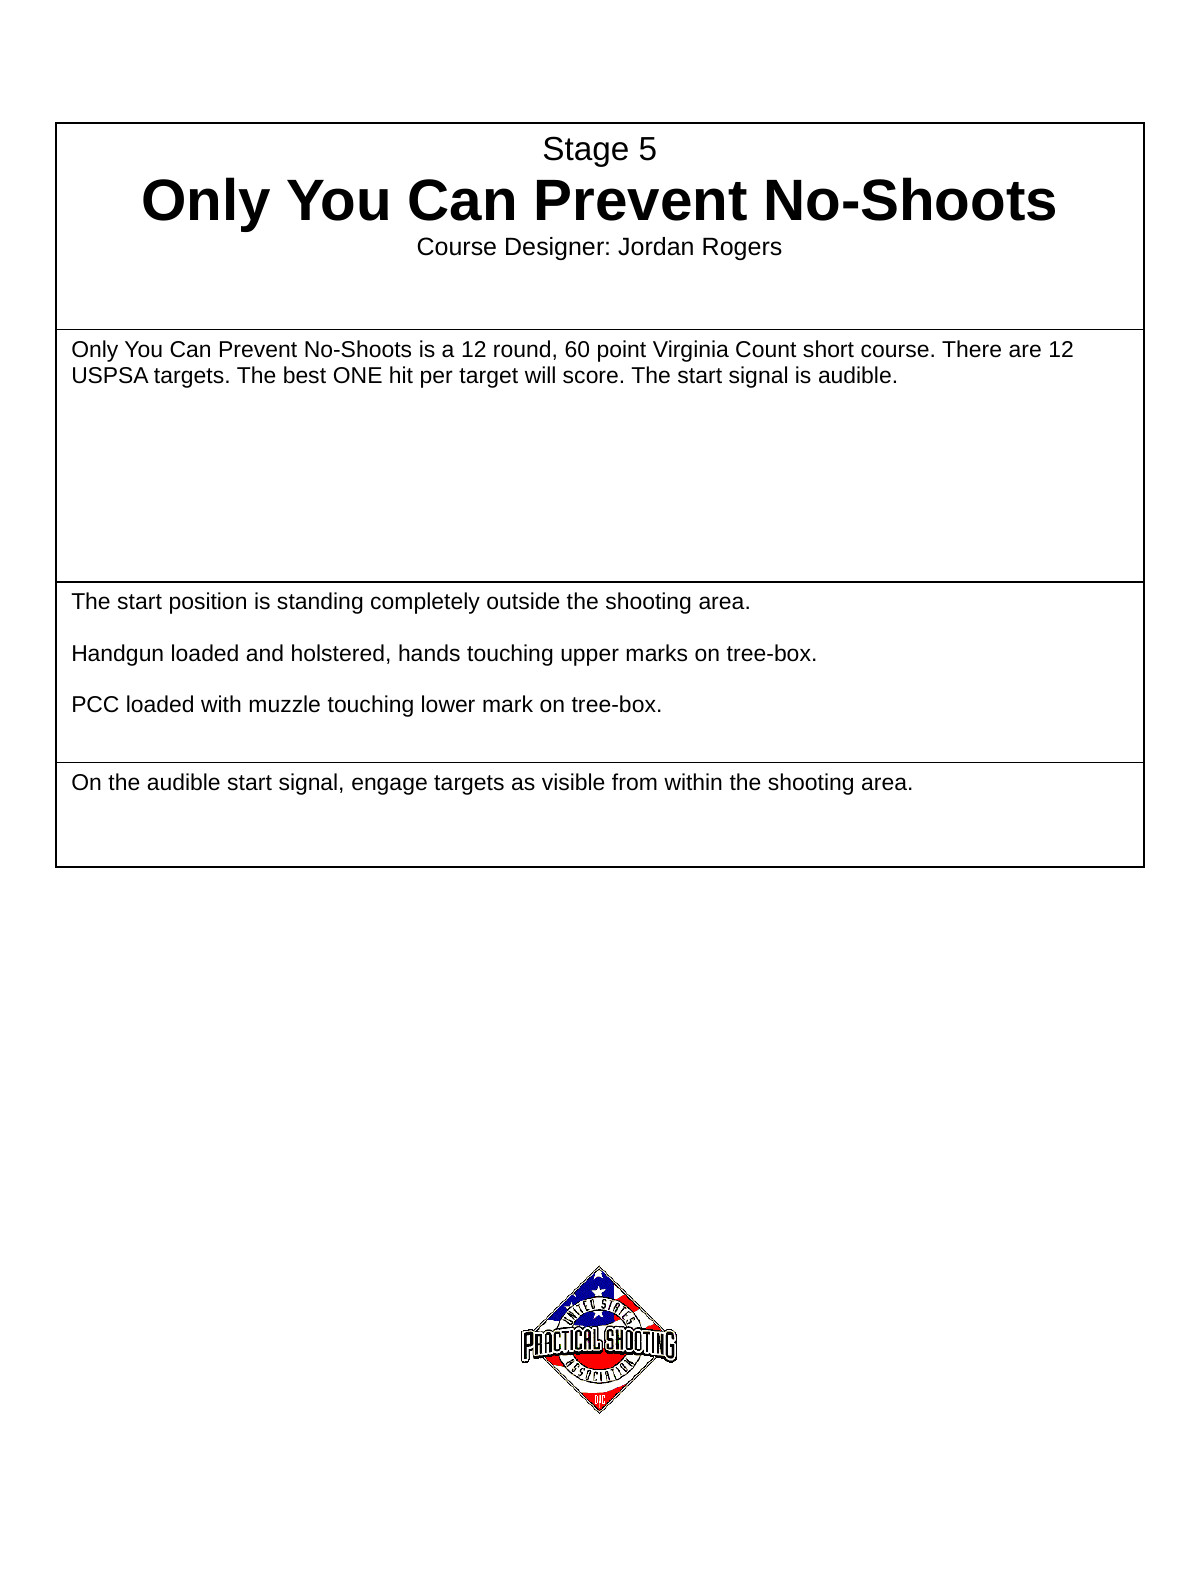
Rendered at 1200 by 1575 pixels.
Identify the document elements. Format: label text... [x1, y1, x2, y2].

table_header Stage 5 Only You Can Prevent No-Shoots Course Designer: Jordan Rogers [57, 124, 1143, 329]
table_cell The start position is standing completely outside the shooting area. Handgun loaded and holstered, hands touching upper marks on tree-box. PCC loaded with muzzle touching lower mark on tree-box. [57, 583, 1143, 762]
picture [513, 1264, 687, 1417]
table_cell Only You Can Prevent No-Shoots is a 12 round, 60 point Virginia Count short course. There are 12 USPSA targets. The best ONE hit per target will score. The start signal is audible. [57, 330, 1143, 581]
table_cell On the audible start signal, engage targets as visible from within the shooting area. [57, 763, 1143, 866]
